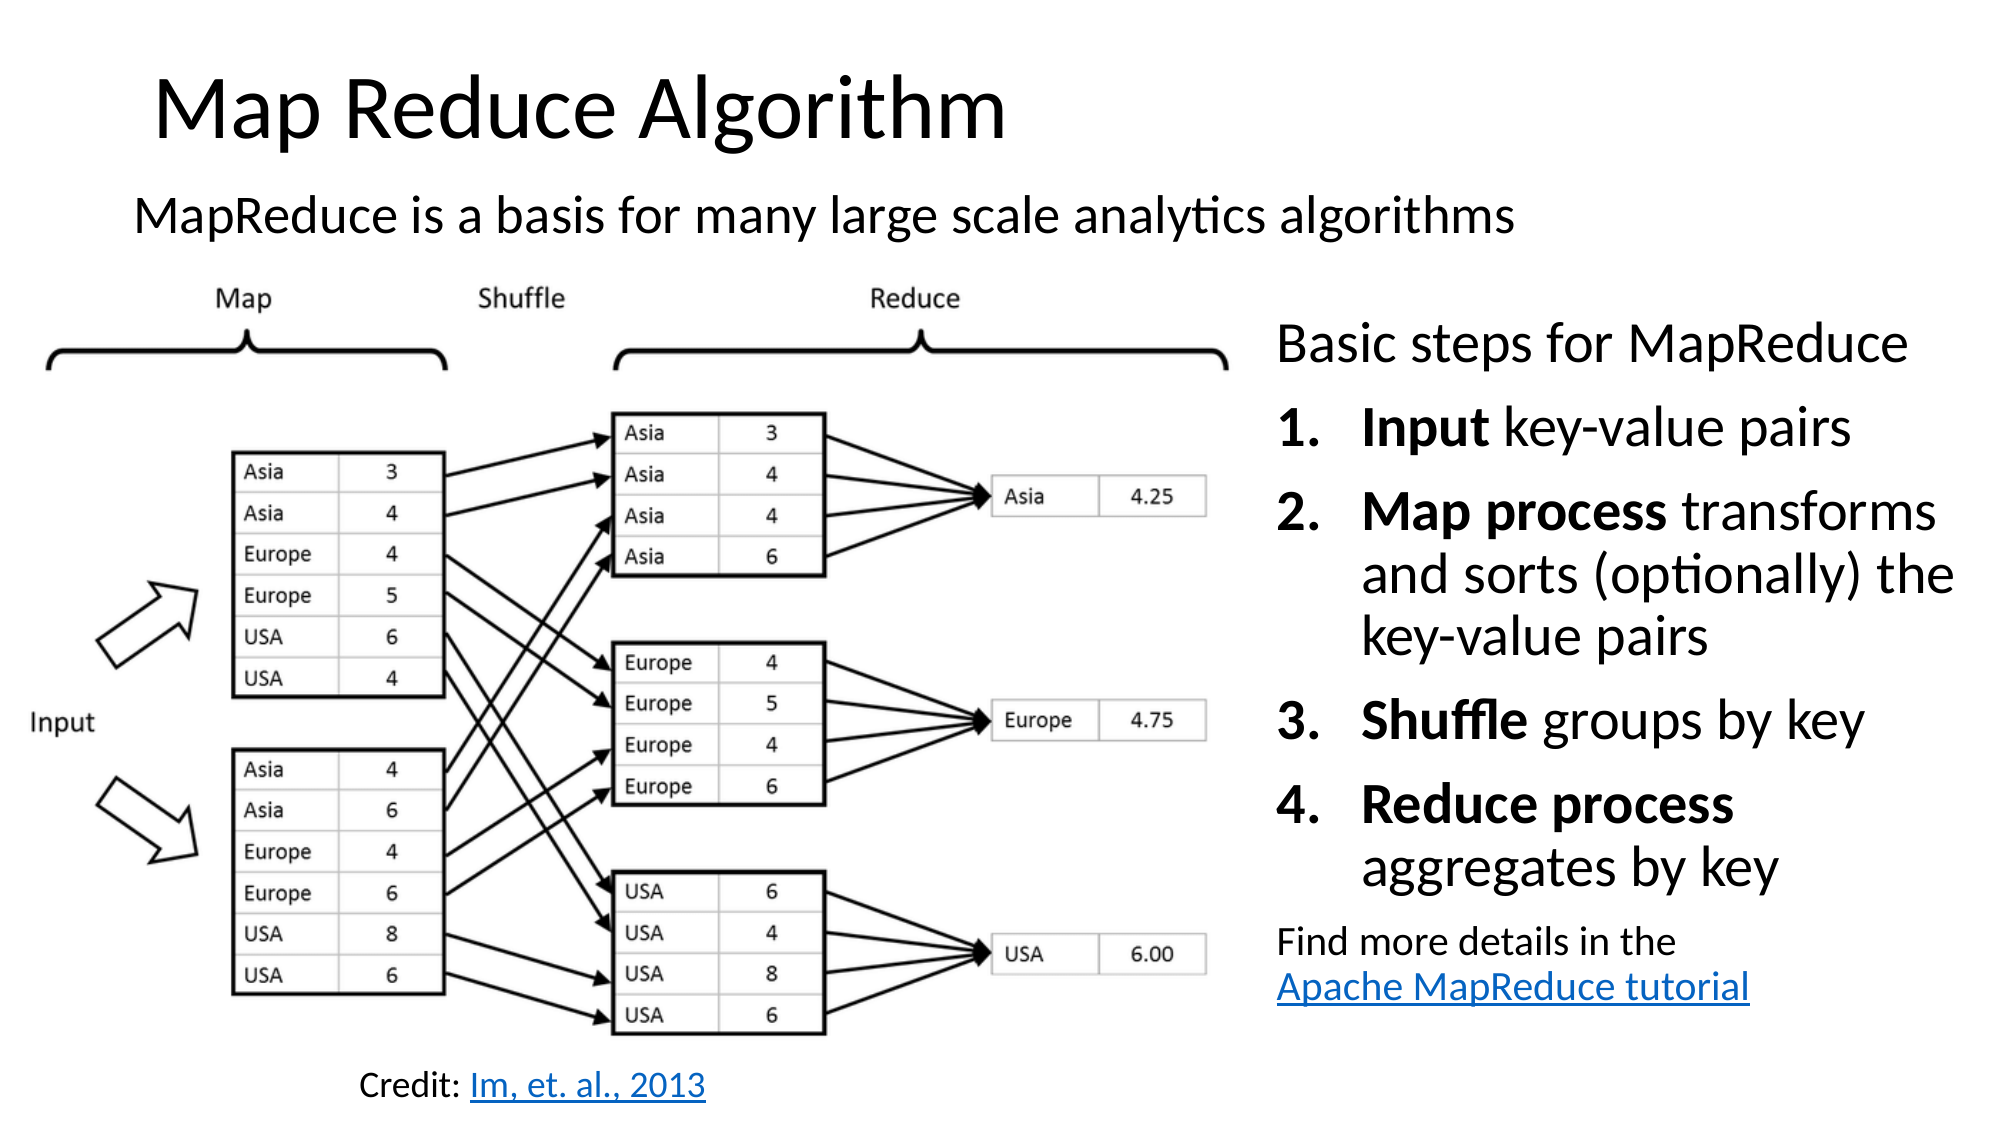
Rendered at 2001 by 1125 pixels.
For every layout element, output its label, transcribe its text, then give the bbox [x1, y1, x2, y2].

picture [22, 276, 1236, 1043]
text_box Basic steps for MapReduce Input key-value pairs Map process transforms and sorts (optionally) the key-value pairs Shuffle groups by key Reduce process aggregates by key Find more details in the Apache MapReduce tutorial [1261, 305, 1994, 1084]
text_box Credit: Im, et. al., 2013 [344, 1052, 902, 1113]
list MapReduce is a basis for many large scale analytics algorithms [118, 178, 1844, 285]
text_box Map Reduce Algorithm [137, 0, 1863, 218]
